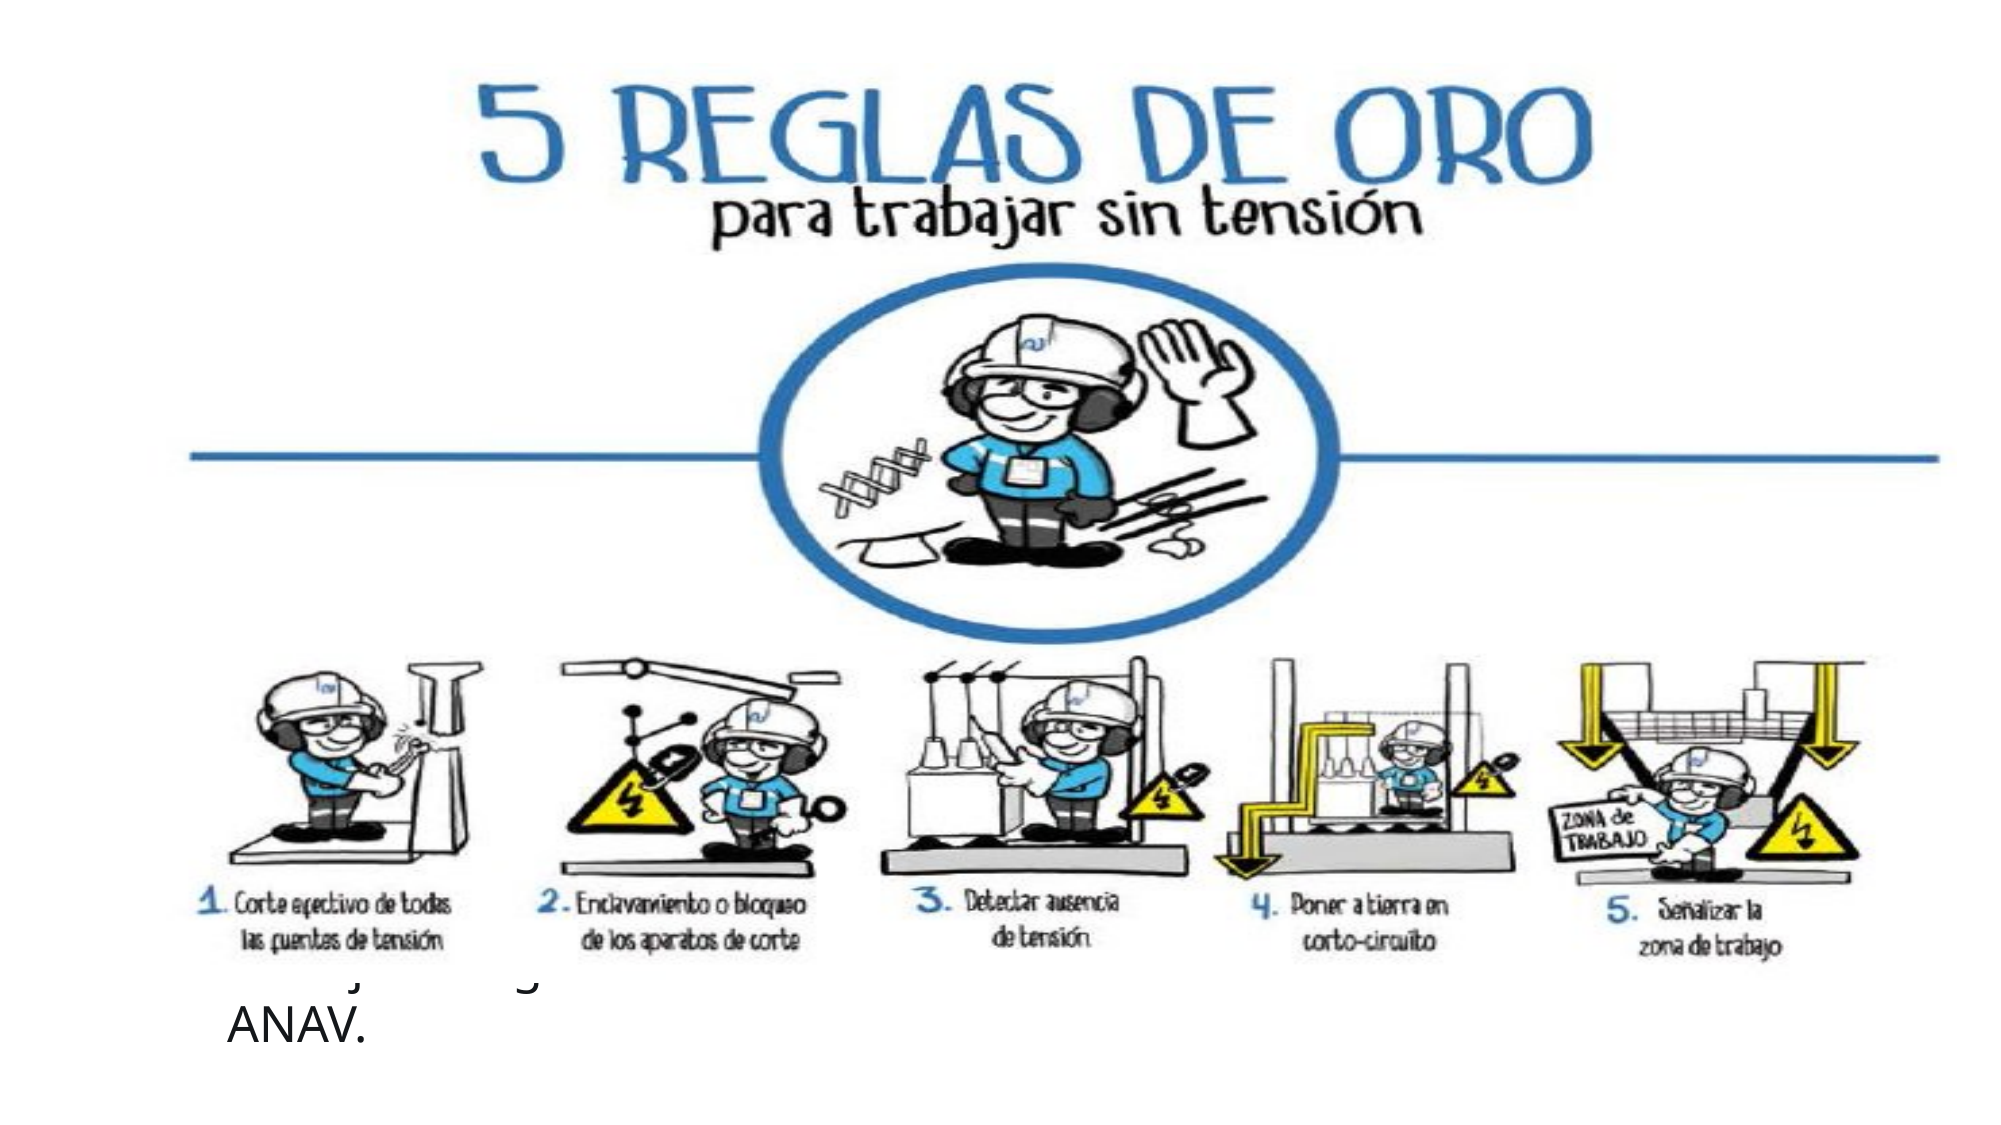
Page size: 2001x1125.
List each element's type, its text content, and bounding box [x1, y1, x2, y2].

text_box Trabajos con riesgo eléctrico en una central nuclear: 1. Corte efectivo de todas las fuentes de tensión. 2. Enclavamiento/bloqueo de los aparatos de corte. 3. Detectar ausencia de tensión. 4. Poner a tierra en cortocircuito. 5. Señalizar la zona de trabajo. Imagen: ANAV. [212, 983, 719, 1060]
picture [147, 63, 1957, 983]
